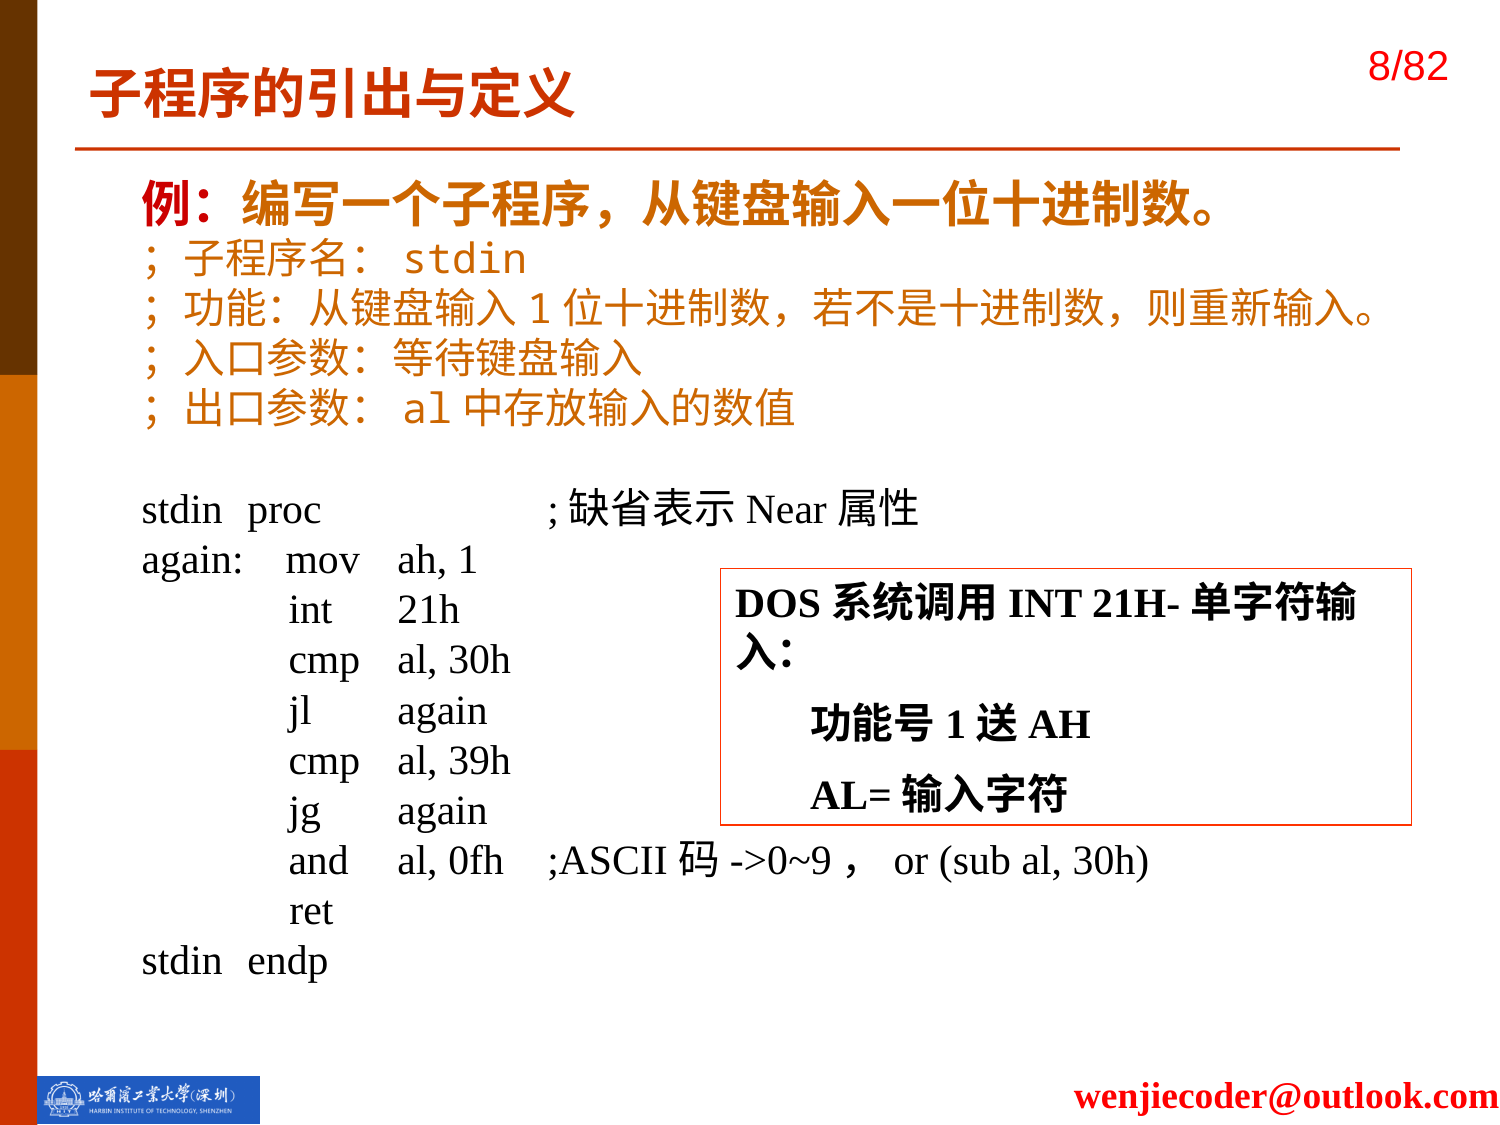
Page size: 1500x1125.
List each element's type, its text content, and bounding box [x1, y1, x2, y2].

text_box [112, 99, 1388, 164]
picture [37, 1076, 260, 1124]
text_box DOS系统调用INT 21H-单字符输入： 功能号1送AH AL=输入字符 [720, 568, 1412, 825]
text_box 例：编写一个子程序，从键盘输入一位十进制数。 ；子程序名：stdin ；功能：从键盘输入1位十进制数，若不是十进制数，则重新输入。 ；入口参数：等待键盘输入 ；出口参数：al中存放输入的数值 stdin proc ;缺省表示Near属性 again: mov ah, 1 int 21h cmp al, 30h jl again cmp al, 39h jg again and al, 0fh ;ASCII码->0~9，or (sub al, 30h) ret stdin endp [82, 164, 1394, 990]
text_box 子程序的引出与定义 [74, 52, 1123, 132]
